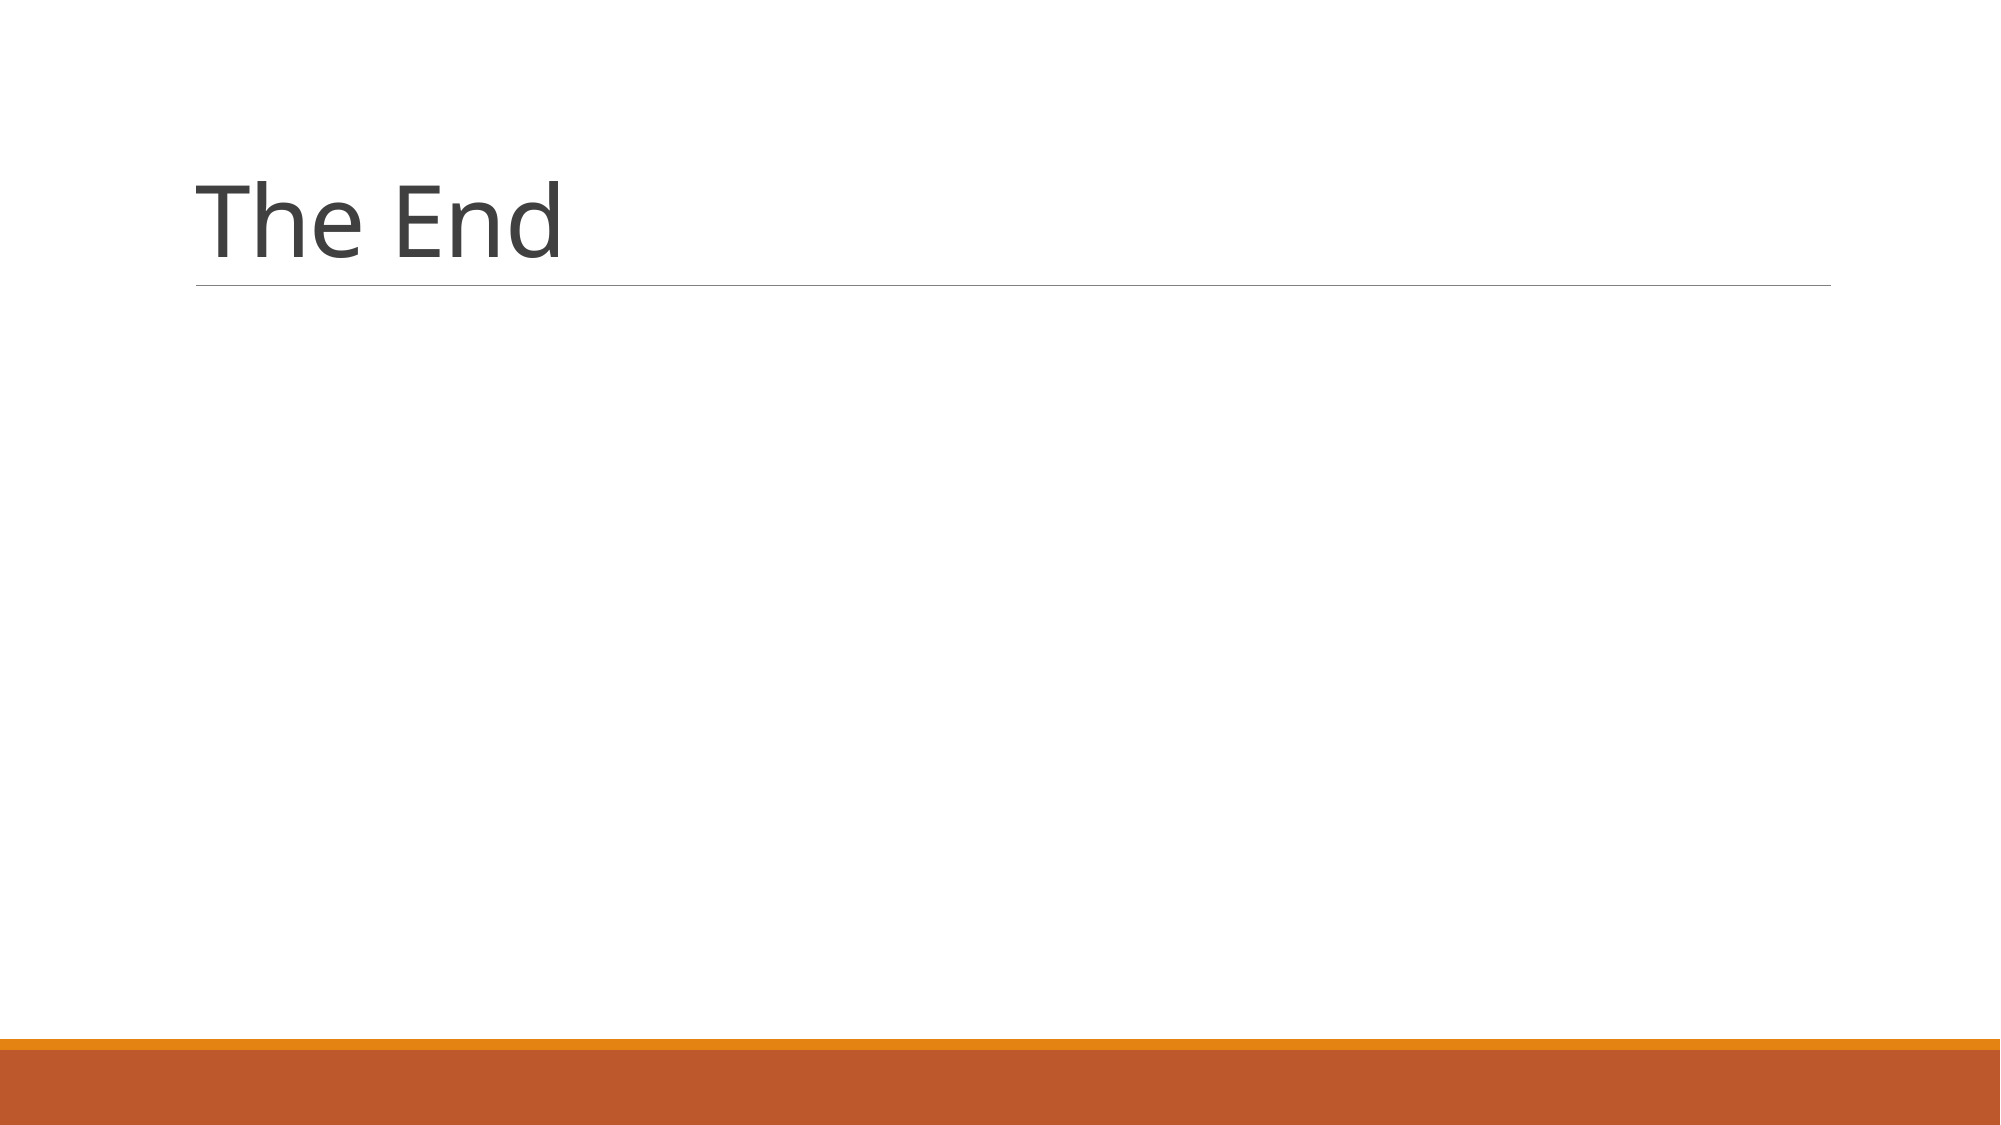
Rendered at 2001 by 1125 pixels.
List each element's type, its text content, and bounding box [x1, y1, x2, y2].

title The End [180, 47, 1830, 285]
